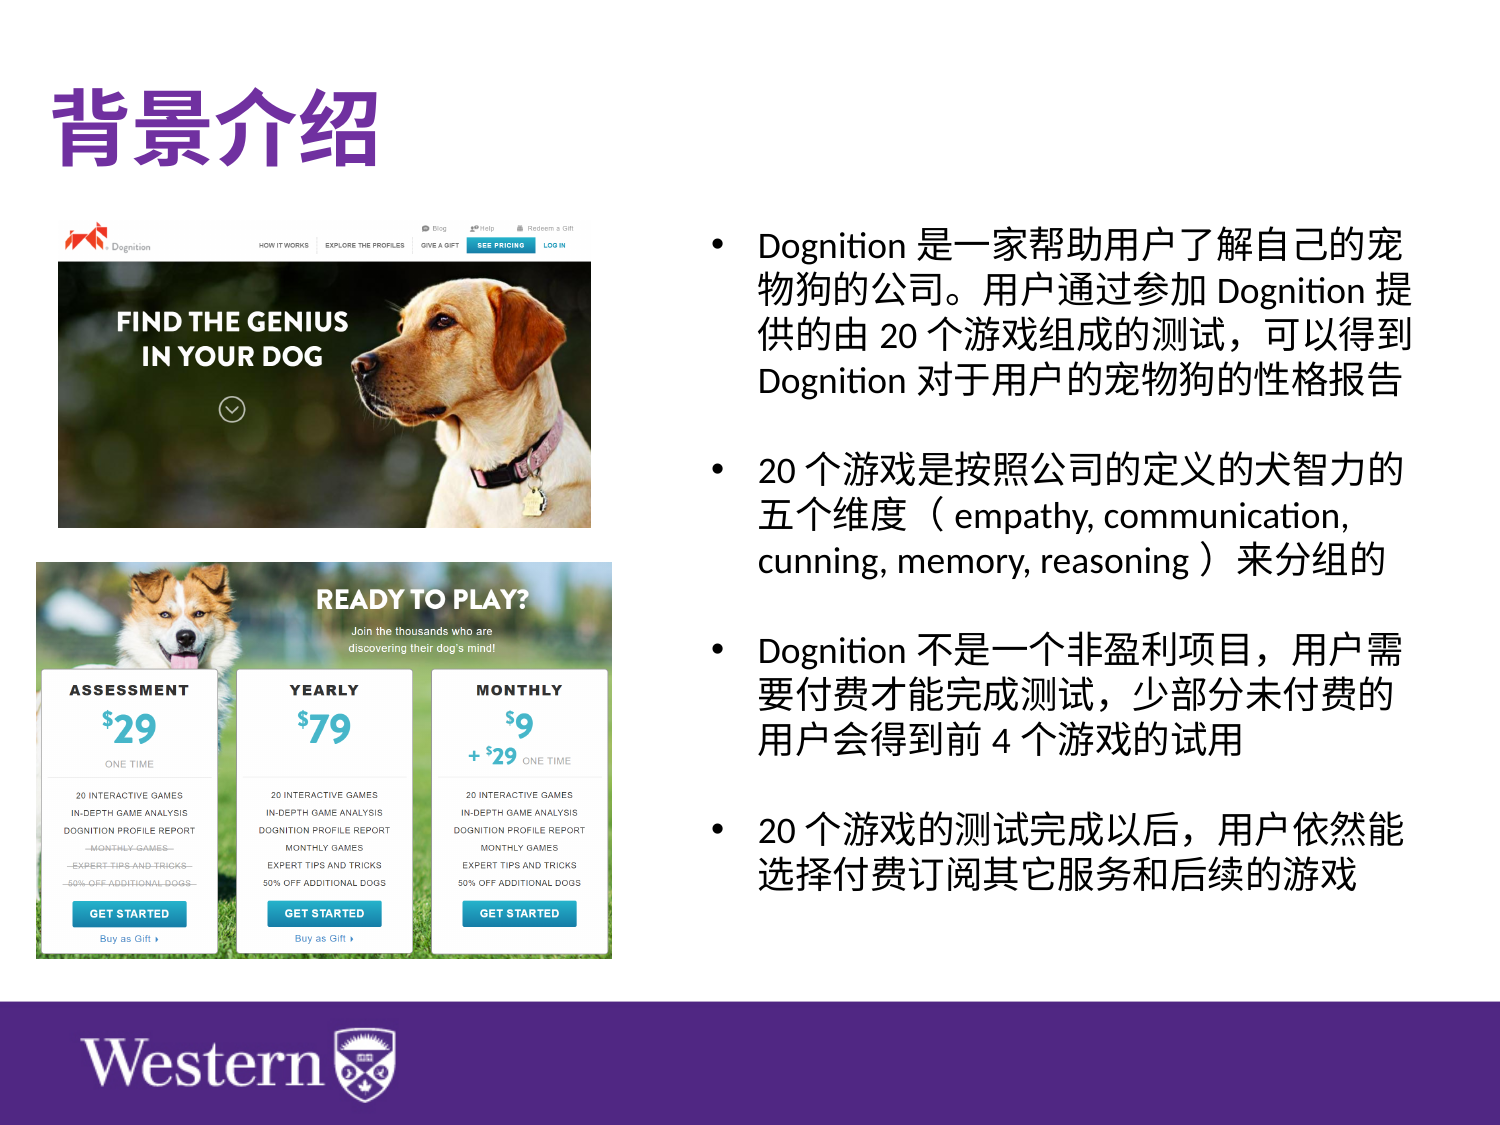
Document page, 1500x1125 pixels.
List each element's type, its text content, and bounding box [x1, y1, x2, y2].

text_box Dognition是一家帮助用户了解自己的宠物狗的公司。用户通过参加Dognition提供的由20个游戏组成的测试，可以得到Dognition对于用户的宠物狗的性格报告 20个游戏是按照公司的定义的犬智力的五个维度（empathy, communication, cunning, memory, reasoning）来分组的 Dognition不是一个非盈利项目，用户需要付费才能完成测试，少部分未付费的用户会得到前4个游戏的试用 20个游戏的测试完成以后，用户依然能选择付费订阅其它服务和后续的游戏 [696, 214, 1438, 904]
title 背景介绍 [33, 32, 1384, 221]
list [57, 220, 591, 529]
picture [0, 0, 1500, 1125]
